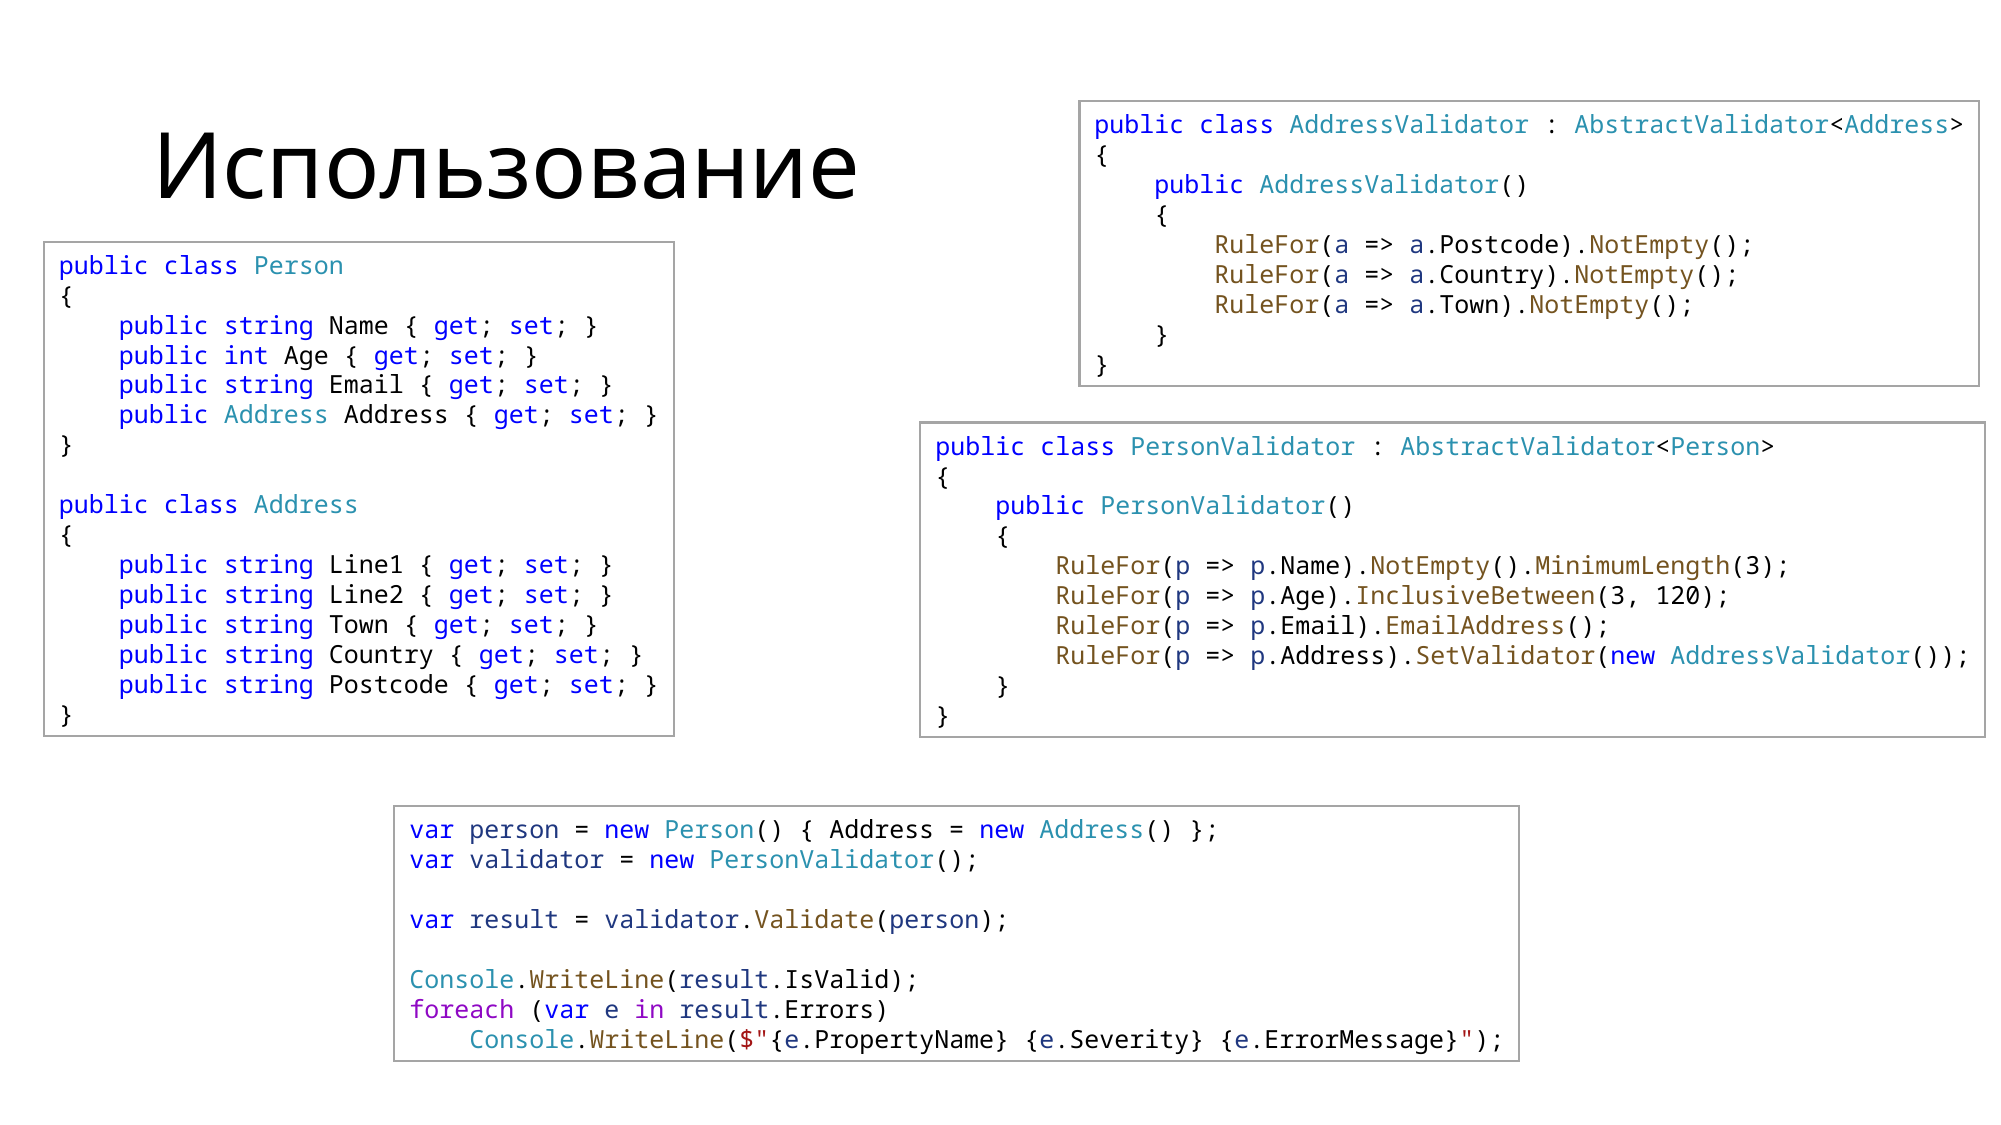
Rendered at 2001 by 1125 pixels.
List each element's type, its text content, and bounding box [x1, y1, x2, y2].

text_box var person = new Person() { Address = new Address() }; var validator = new PersonValidator(); var result = validator.Validate(person); Console.WriteLine(result.IsValid); foreach (var e in result.Errors) Console.WriteLine($"{e.PropertyName} {e.Severity} {e.ErrorMessage}"); [393, 805, 1520, 1062]
text_box public class PersonValidator : AbstractValidator<Person> { public PersonValidator() { RuleFor(p => p.Name).NotEmpty().MinimumLength(3); RuleFor(p => p.Age).InclusiveBetween(3, 120); RuleFor(p => p.Email).EmailAddress(); RuleFor(p => p.Address).SetValidator(new AddressValidator()); } } [919, 421, 1986, 738]
text_box public class Person { public string Name { get; set; } public int Age { get; set; } public string Email { get; set; } public Address Address { get; set; } } public class Address { public string Line1 { get; set; } public string Line2 { get; set; } public string Town { get; set; } public string Country { get; set; } public string Postcode { get; set; } } [43, 241, 675, 737]
title Использование [137, 59, 1863, 278]
text_box public class AddressValidator : AbstractValidator<Address> { public AddressValidator() { RuleFor(a => a.Postcode).NotEmpty(); RuleFor(a => a.Country).NotEmpty(); RuleFor(a => a.Town).NotEmpty(); } } [1078, 100, 1980, 387]
